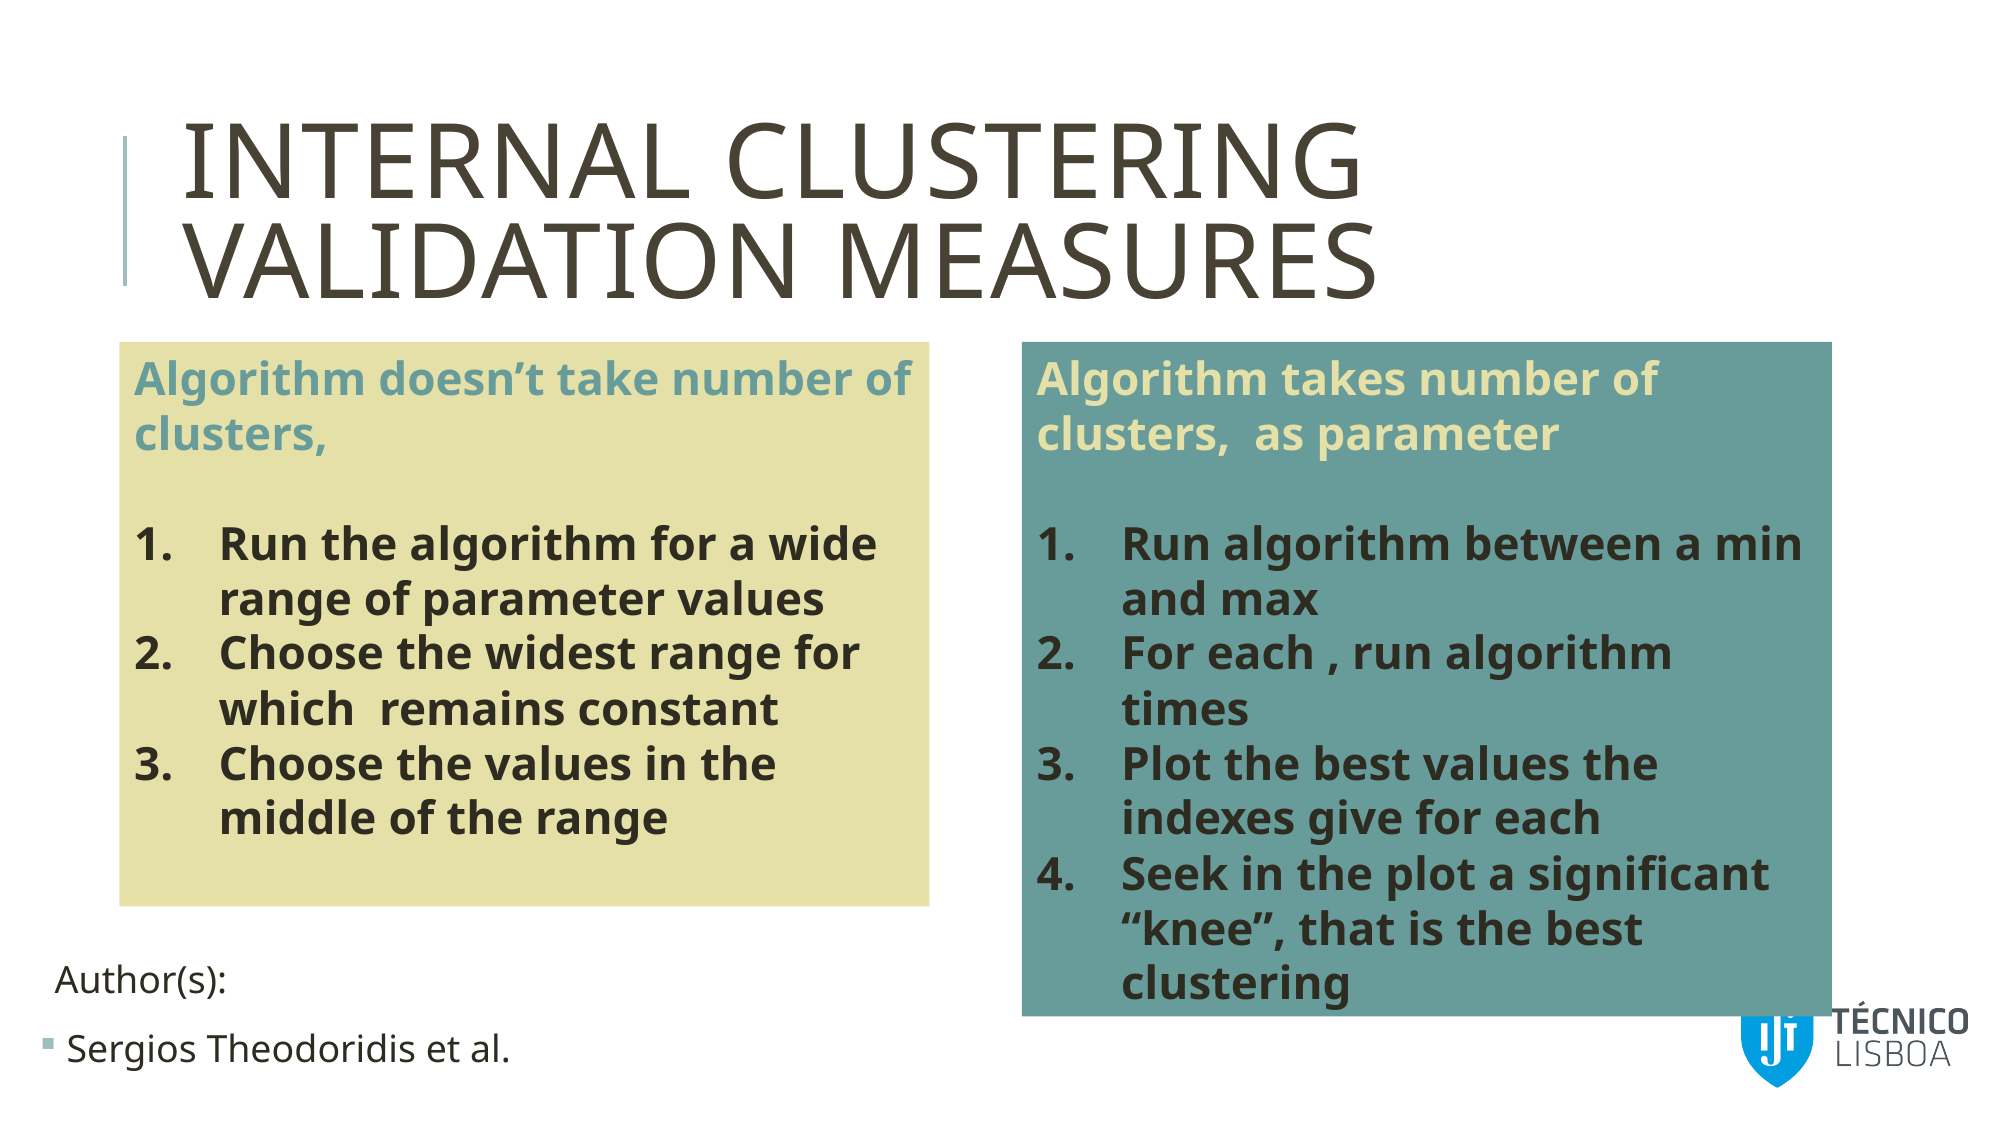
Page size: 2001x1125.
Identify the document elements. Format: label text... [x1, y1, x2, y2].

text_box Author(s): Sergios Theodoridis et al. [32, 953, 525, 1125]
picture [1762, 1024, 1767, 1050]
picture [1741, 1000, 1968, 1089]
picture [1785, 1024, 1796, 1050]
title Internal clustering validation measures [168, 96, 1763, 342]
picture [1762, 1057, 1768, 1065]
